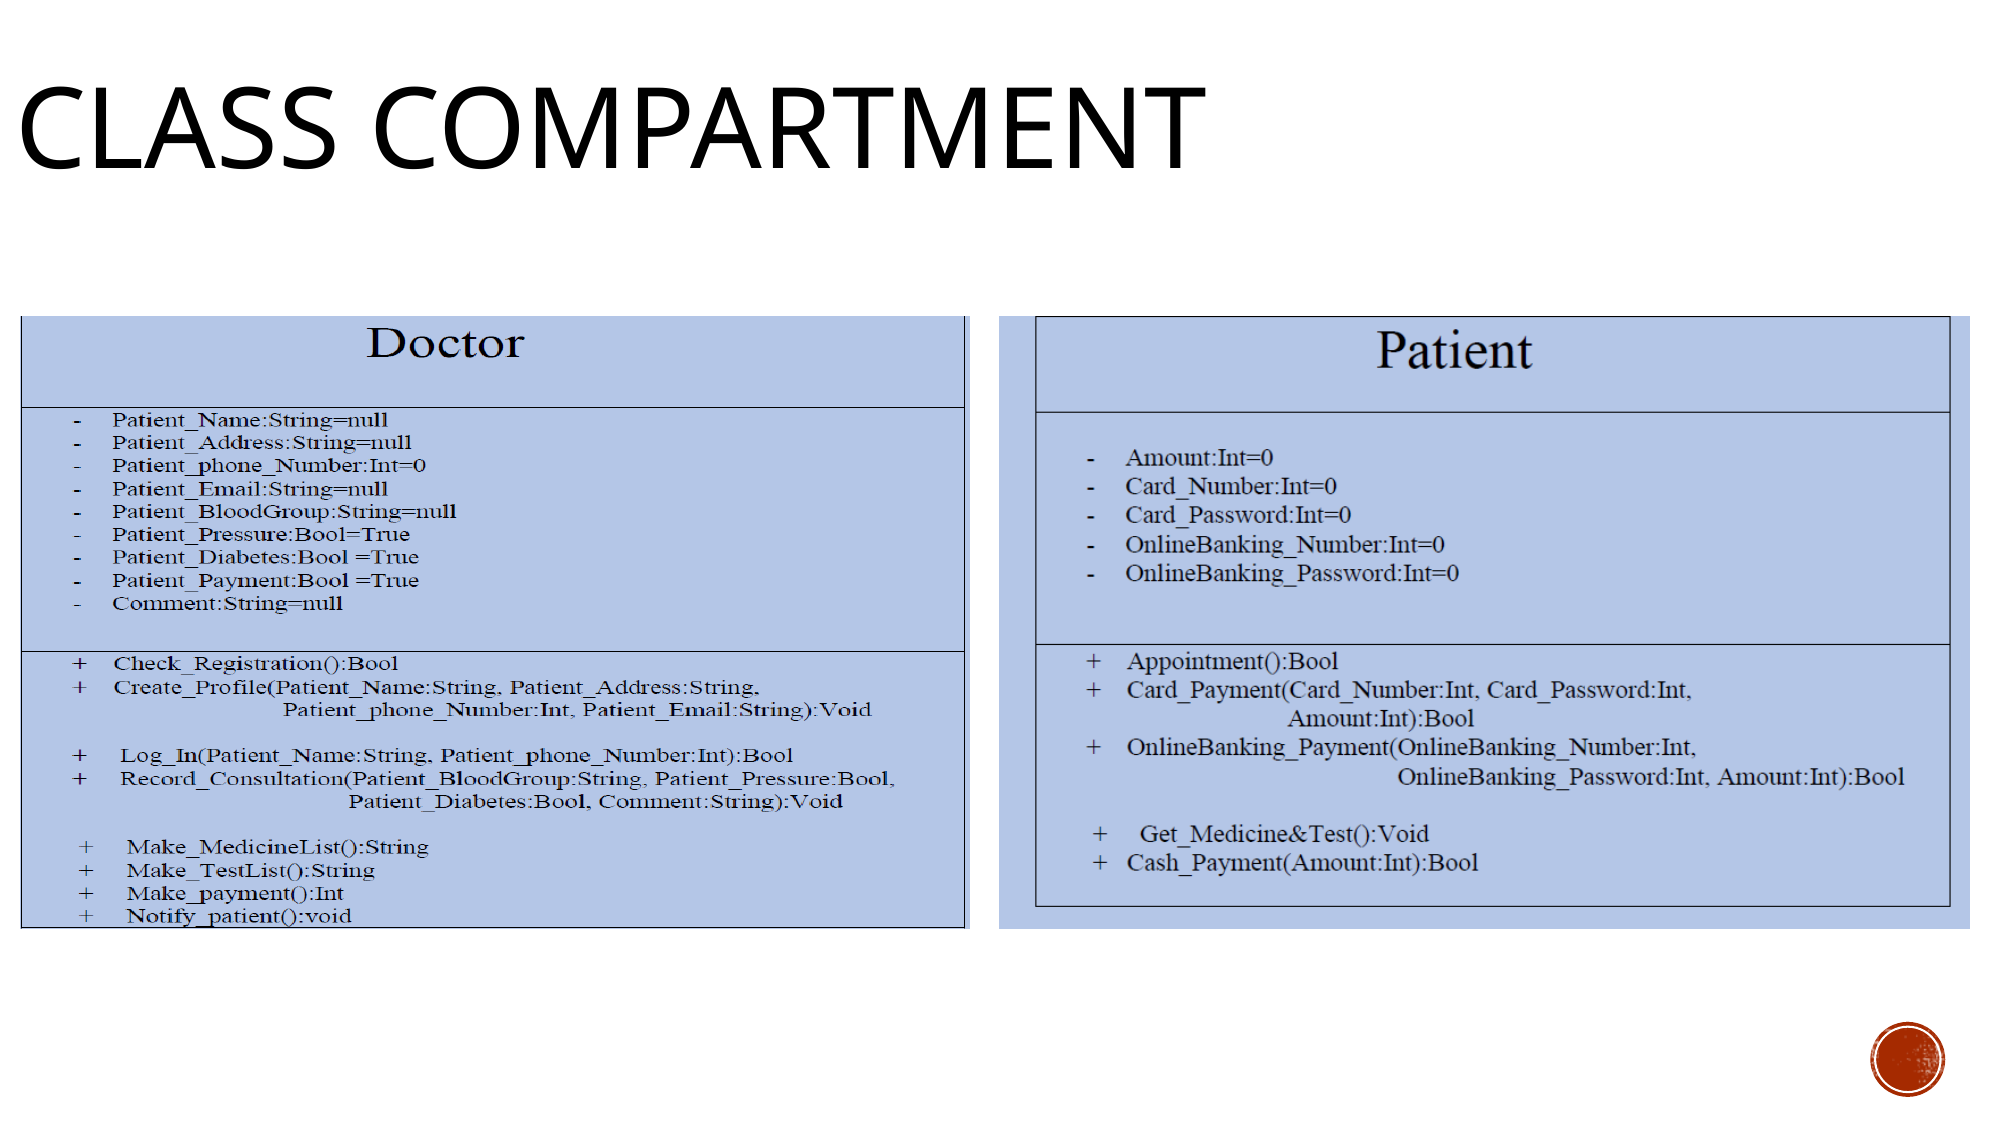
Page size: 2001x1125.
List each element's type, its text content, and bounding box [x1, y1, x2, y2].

title Class compartment [0, 0, 1650, 264]
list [22, 319, 968, 928]
picture [999, 316, 1970, 929]
